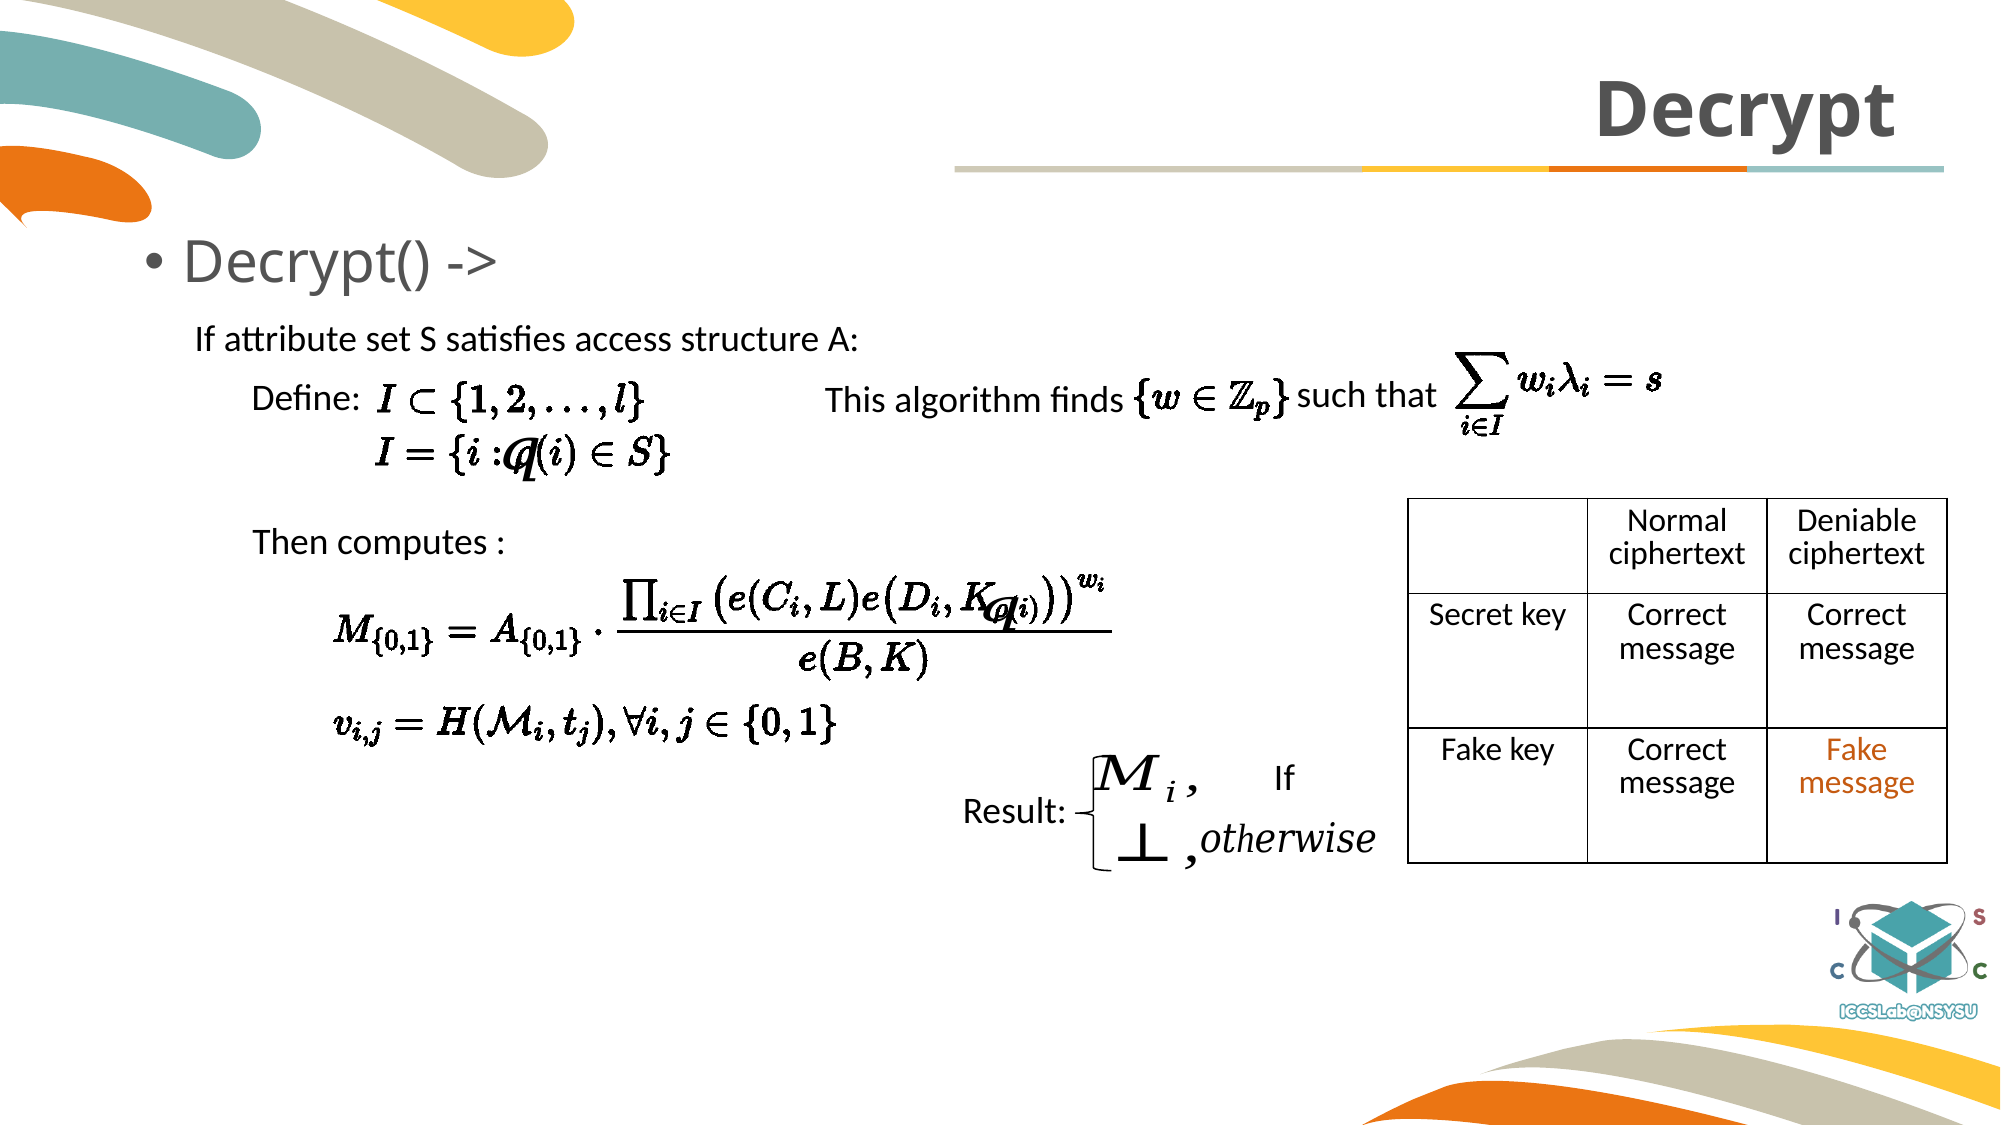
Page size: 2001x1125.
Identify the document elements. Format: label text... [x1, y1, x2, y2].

text_box This algorithm finds [817, 367, 1141, 428]
table_header Deniable ciphertext [1768, 499, 1946, 593]
table_cell Fake key [1409, 729, 1587, 862]
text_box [325, 573, 1119, 688]
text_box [366, 417, 677, 485]
text_box Then computes : [244, 509, 514, 570]
text_box Result: [955, 778, 1075, 839]
table_cell Fake message [1768, 729, 1946, 862]
table_cell Correct message [1588, 729, 1766, 862]
text_box If attribute set S satisfies access structure A: [187, 306, 869, 367]
text_box Define: [244, 365, 369, 426]
table_cell Secret key [1409, 594, 1587, 727]
picture [325, 698, 843, 754]
table_cell Correct message [1768, 594, 1946, 727]
table_cell Correct message [1588, 594, 1766, 727]
text_box such that [1289, 362, 1446, 423]
table_header Normal ciphertext [1588, 499, 1766, 593]
picture [1824, 896, 1993, 1026]
picture [1126, 372, 1296, 429]
picture [1447, 352, 1668, 443]
text_box [1074, 755, 1112, 872]
picture [369, 375, 651, 417]
title Decrypt [638, 62, 1905, 162]
table_header [1409, 499, 1587, 593]
